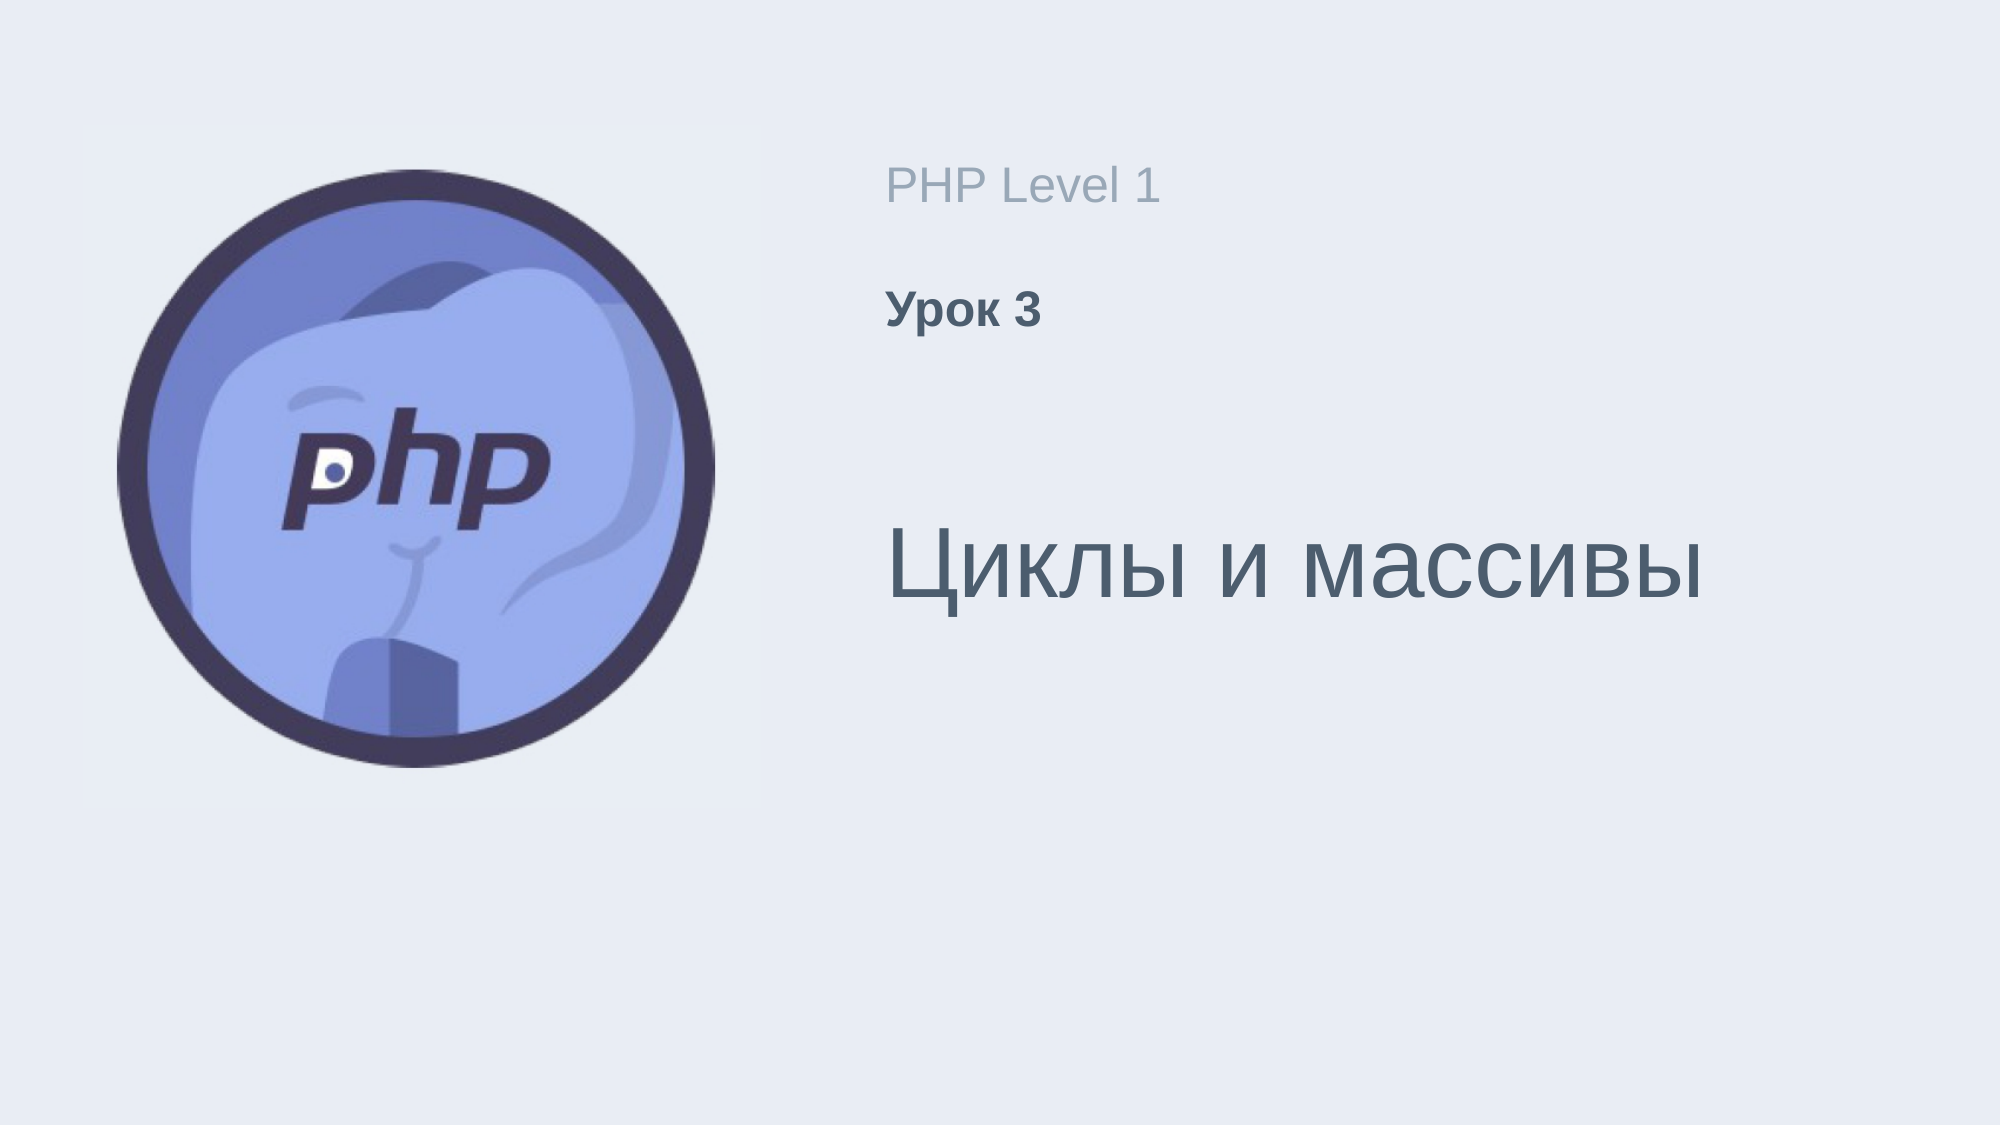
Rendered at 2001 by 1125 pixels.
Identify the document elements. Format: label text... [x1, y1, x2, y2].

text_box Урок 3 [870, 249, 1875, 374]
title Циклы и массивы [870, 374, 1875, 752]
text_box PHP Level 1 [870, 125, 1875, 249]
picture [83, 125, 761, 808]
